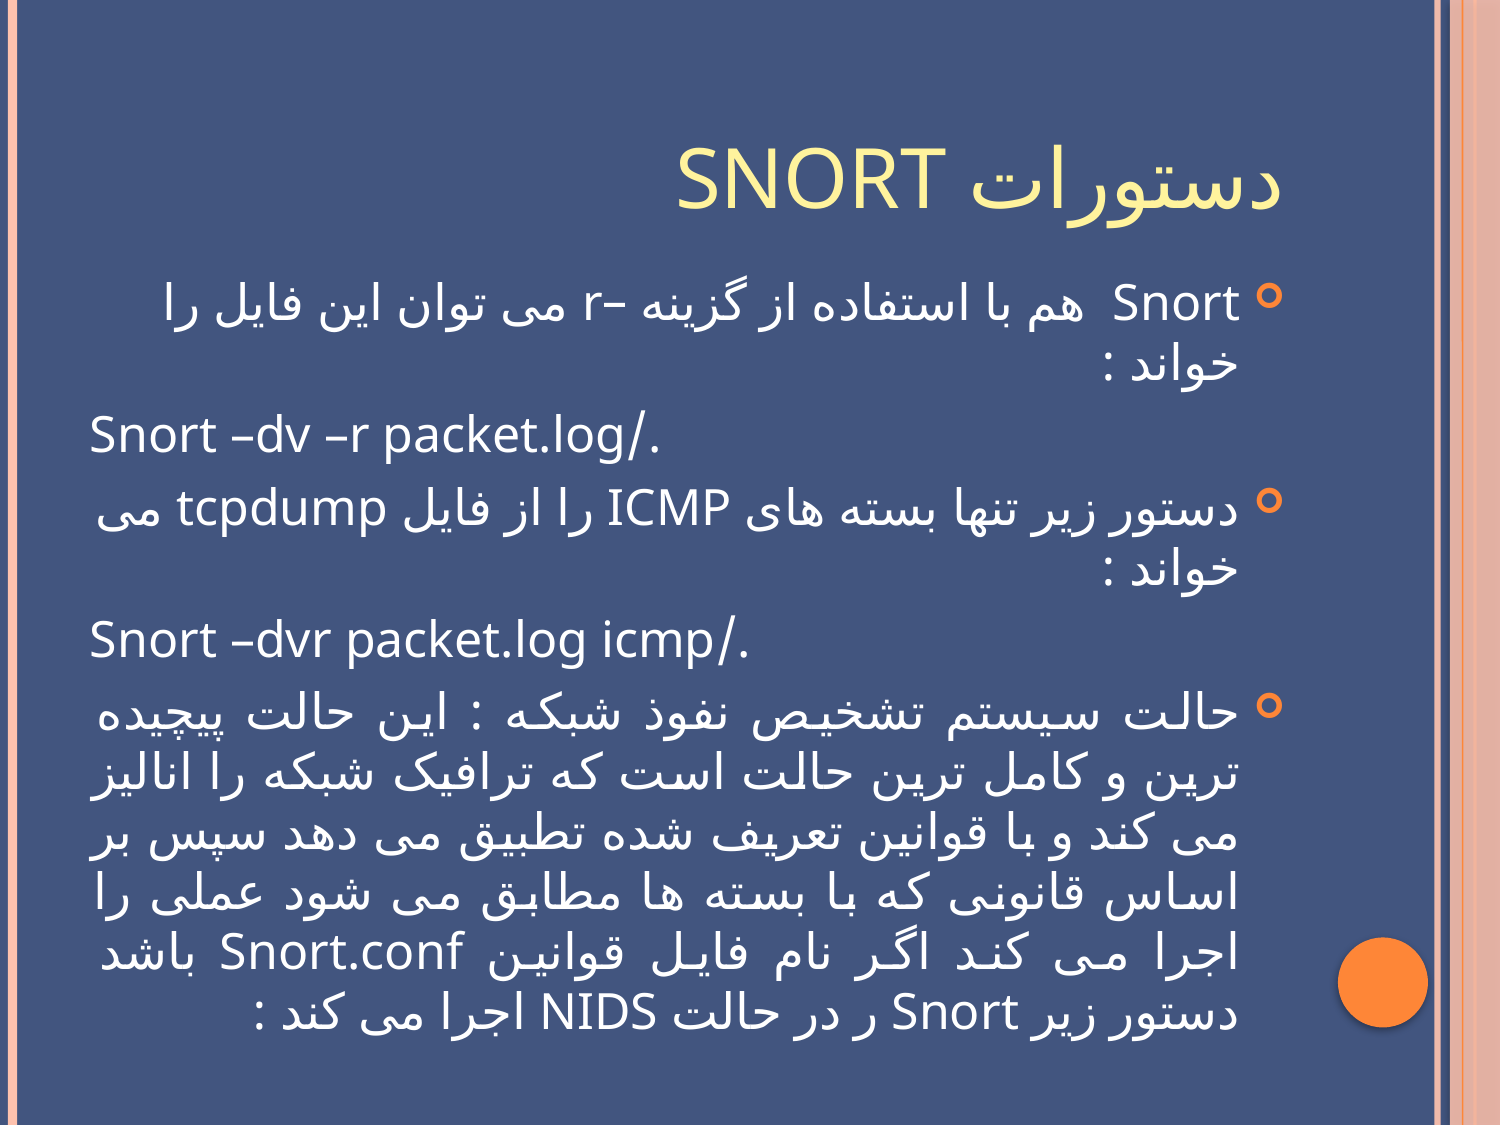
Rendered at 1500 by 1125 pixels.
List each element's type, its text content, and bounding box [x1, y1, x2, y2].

list Snort هم با استفاده از گزینه –r می توان این فایل را خواند : ./Snort –dv –r packet.log دستور زیر تنها بسته های ICMP را از فایل tcpdump می خواند : ./Snort –dvr packet.log icmp حالت سیستم تشخیص نفوذ شبکه : این حالت پیچیده ترین و کامل ترین حالت است که ترافیک شبکه را انالیز می کند و با قوانین تعریف شده تطبیق می دهد سپس بر اساس قانونی که با بسته ها مطابق می شود عملی را اجرا می کند اگر نام فایل قوانین Snort.conf باشد دستور زیر Snort ر در حالت NIDS اجرا می کند : [75, 262, 1300, 1062]
title دستورات Snort [75, 45, 1300, 233]
